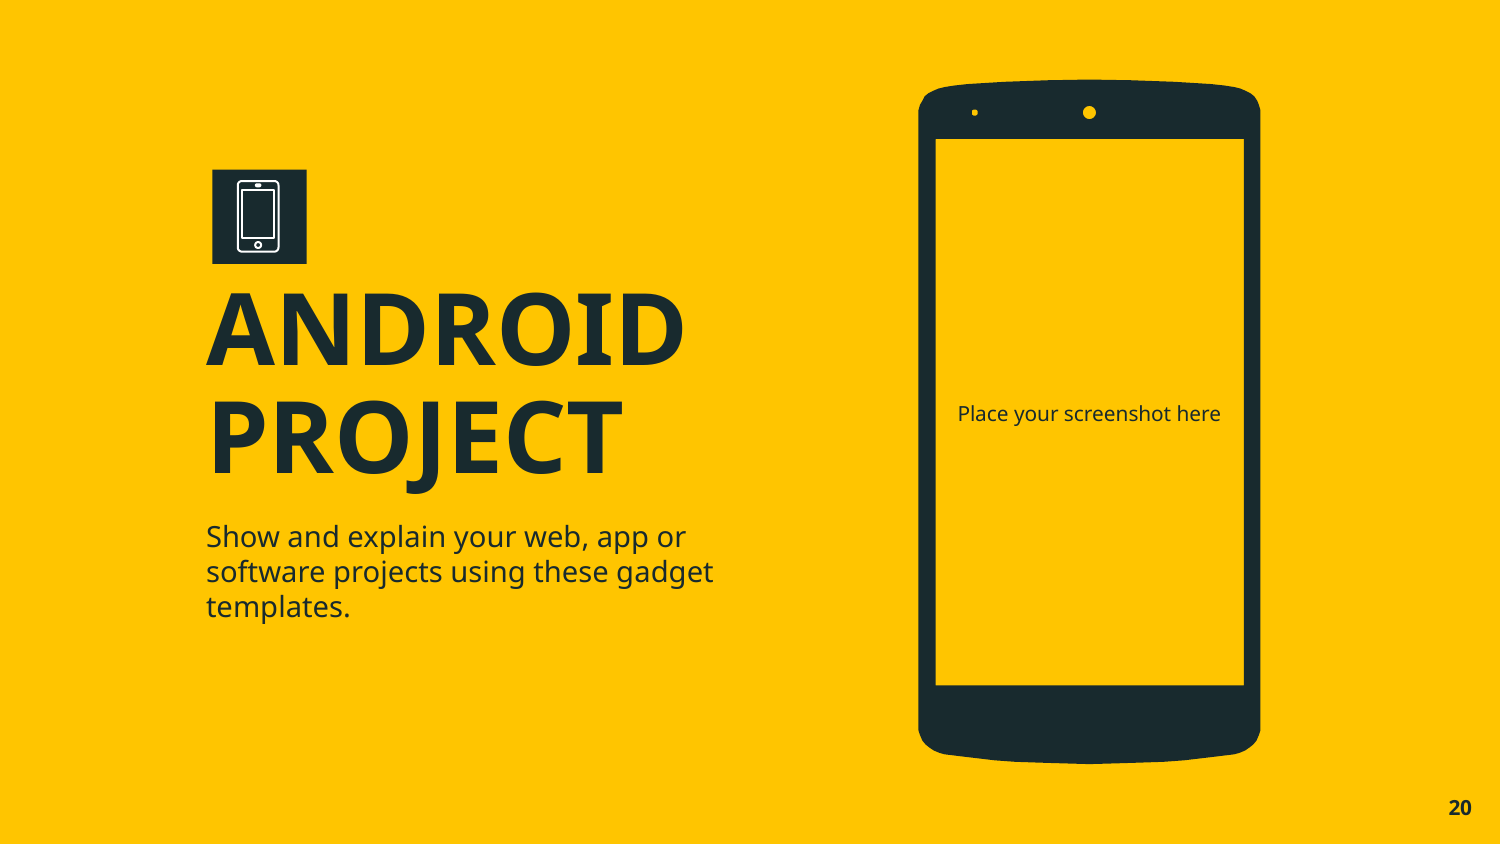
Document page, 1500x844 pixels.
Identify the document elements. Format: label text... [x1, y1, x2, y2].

title ANDROID PROJECT [190, 263, 757, 580]
text_box [919, 80, 1260, 764]
slide_number ‹#› [1397, 779, 1487, 844]
list Show and explain your web, app or software projects using these gadget templates. [190, 580, 757, 771]
text_box Place your screenshot here [934, 137, 1245, 689]
